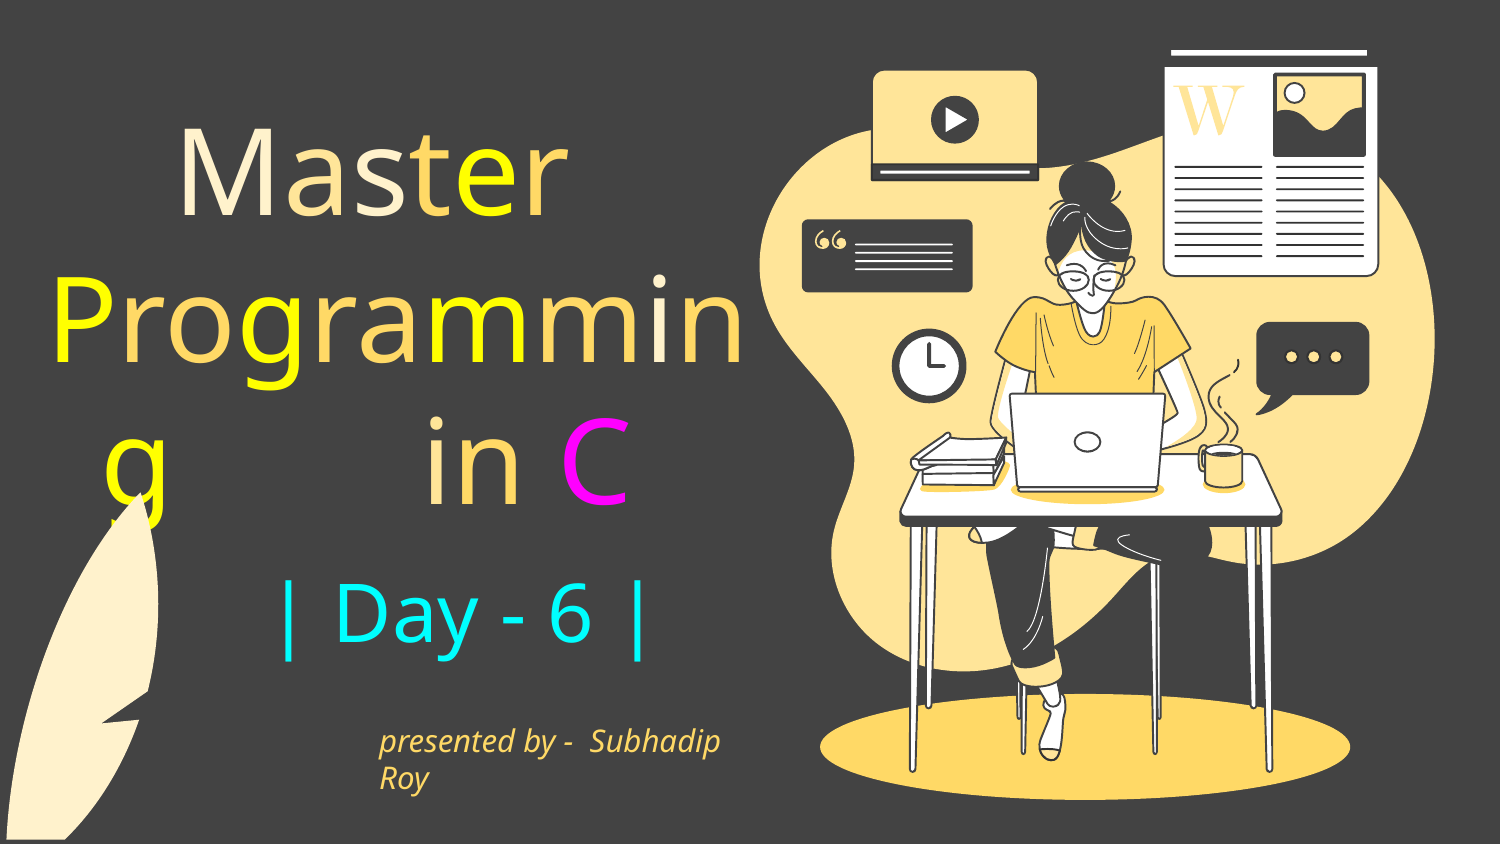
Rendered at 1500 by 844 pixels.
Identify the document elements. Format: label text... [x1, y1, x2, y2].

text_box [6, 492, 159, 840]
text_box Master [69, 79, 706, 255]
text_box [726, 40, 1438, 801]
text_box Programming in C [27, 228, 721, 544]
subtitle presented by - Subhadip Roy [379, 721, 721, 799]
text_box | Day - 6 | [251, 546, 721, 675]
